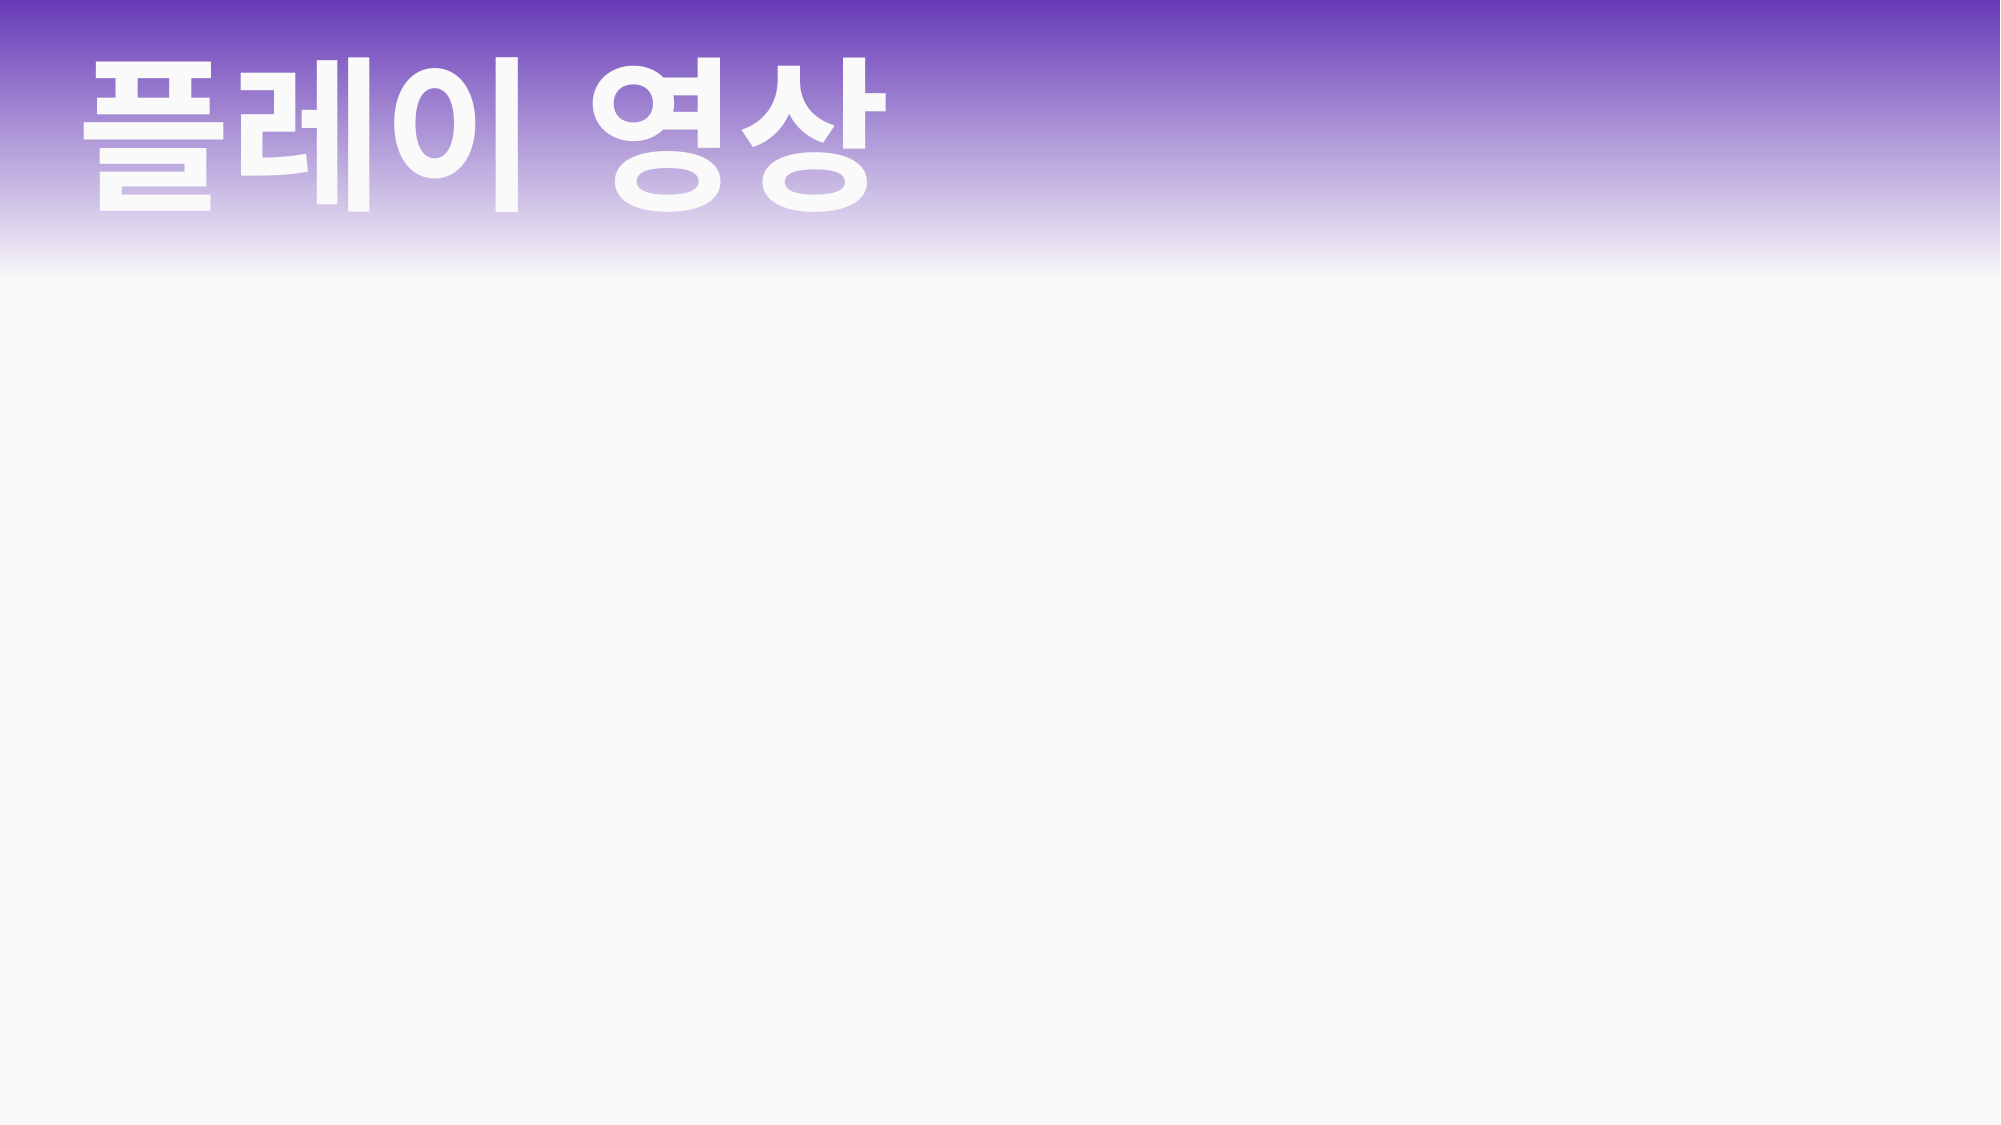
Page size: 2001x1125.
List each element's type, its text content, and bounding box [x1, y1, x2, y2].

text_box 플레이 영상 [62, 0, 1686, 288]
